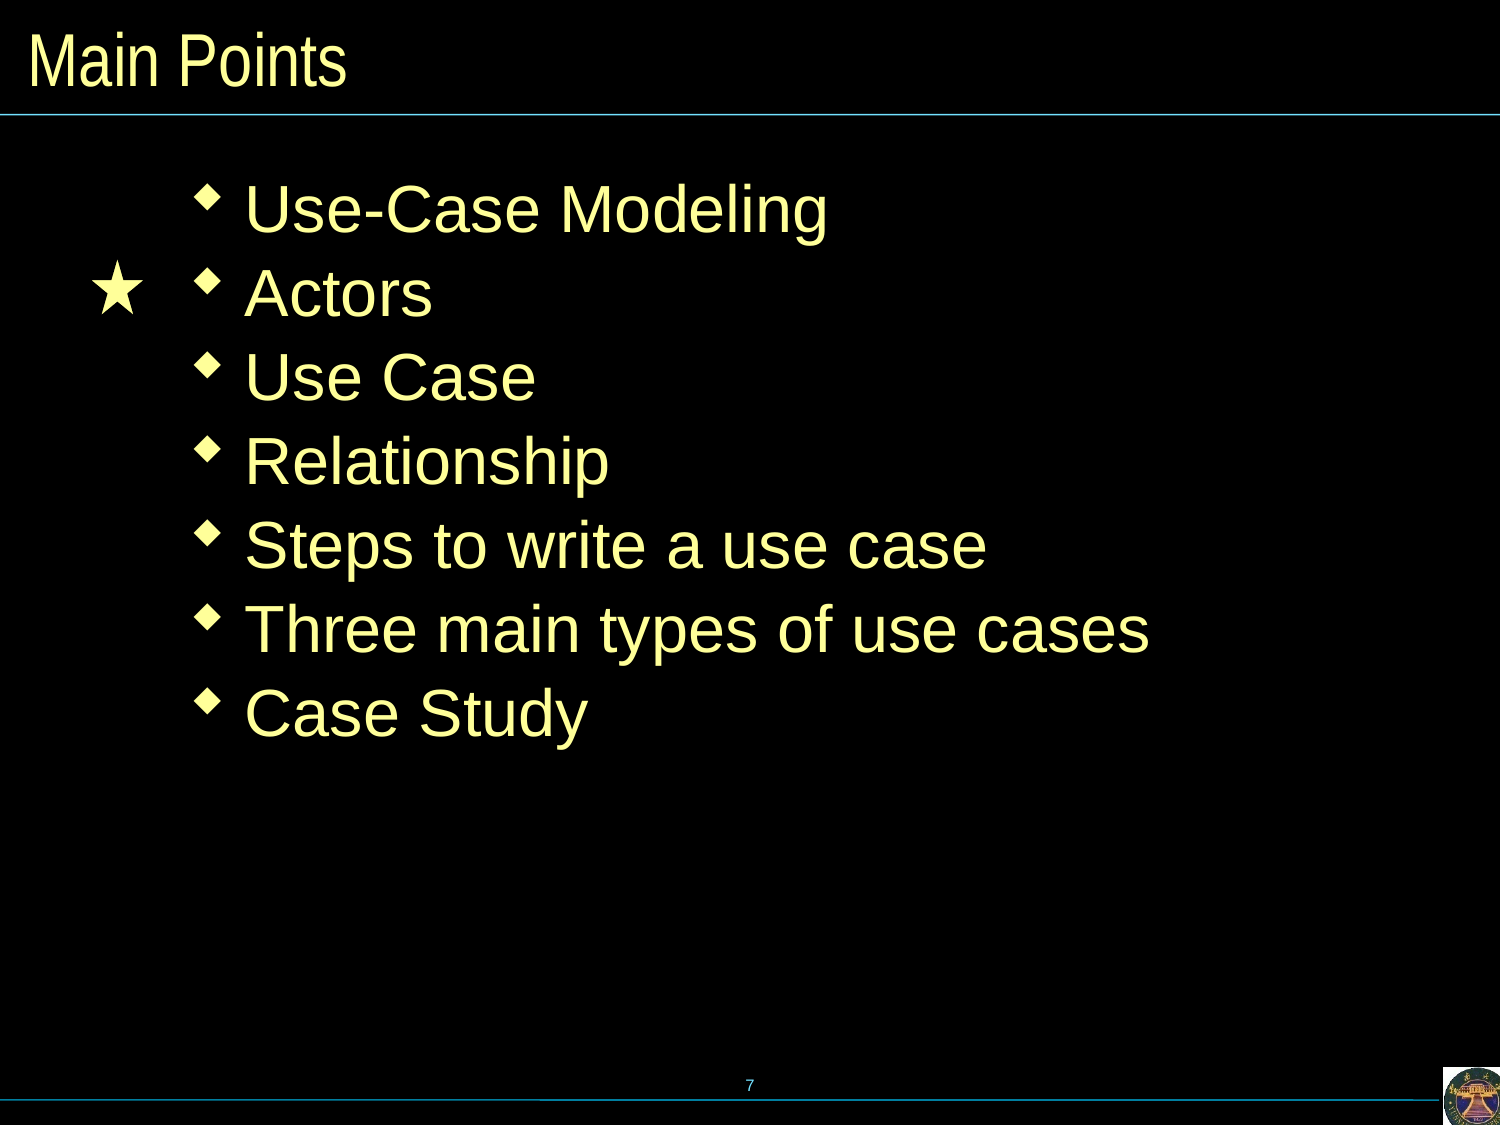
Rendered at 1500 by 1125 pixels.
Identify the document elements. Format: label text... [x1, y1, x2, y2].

picture [1443, 1067, 1500, 1125]
title Main Points [12, 12, 1489, 100]
list Use-Case Modeling Actors Use Case Relationship Steps to write a use case Three main types of use cases Case Study [171, 172, 1447, 1000]
text_box [88, 255, 147, 318]
